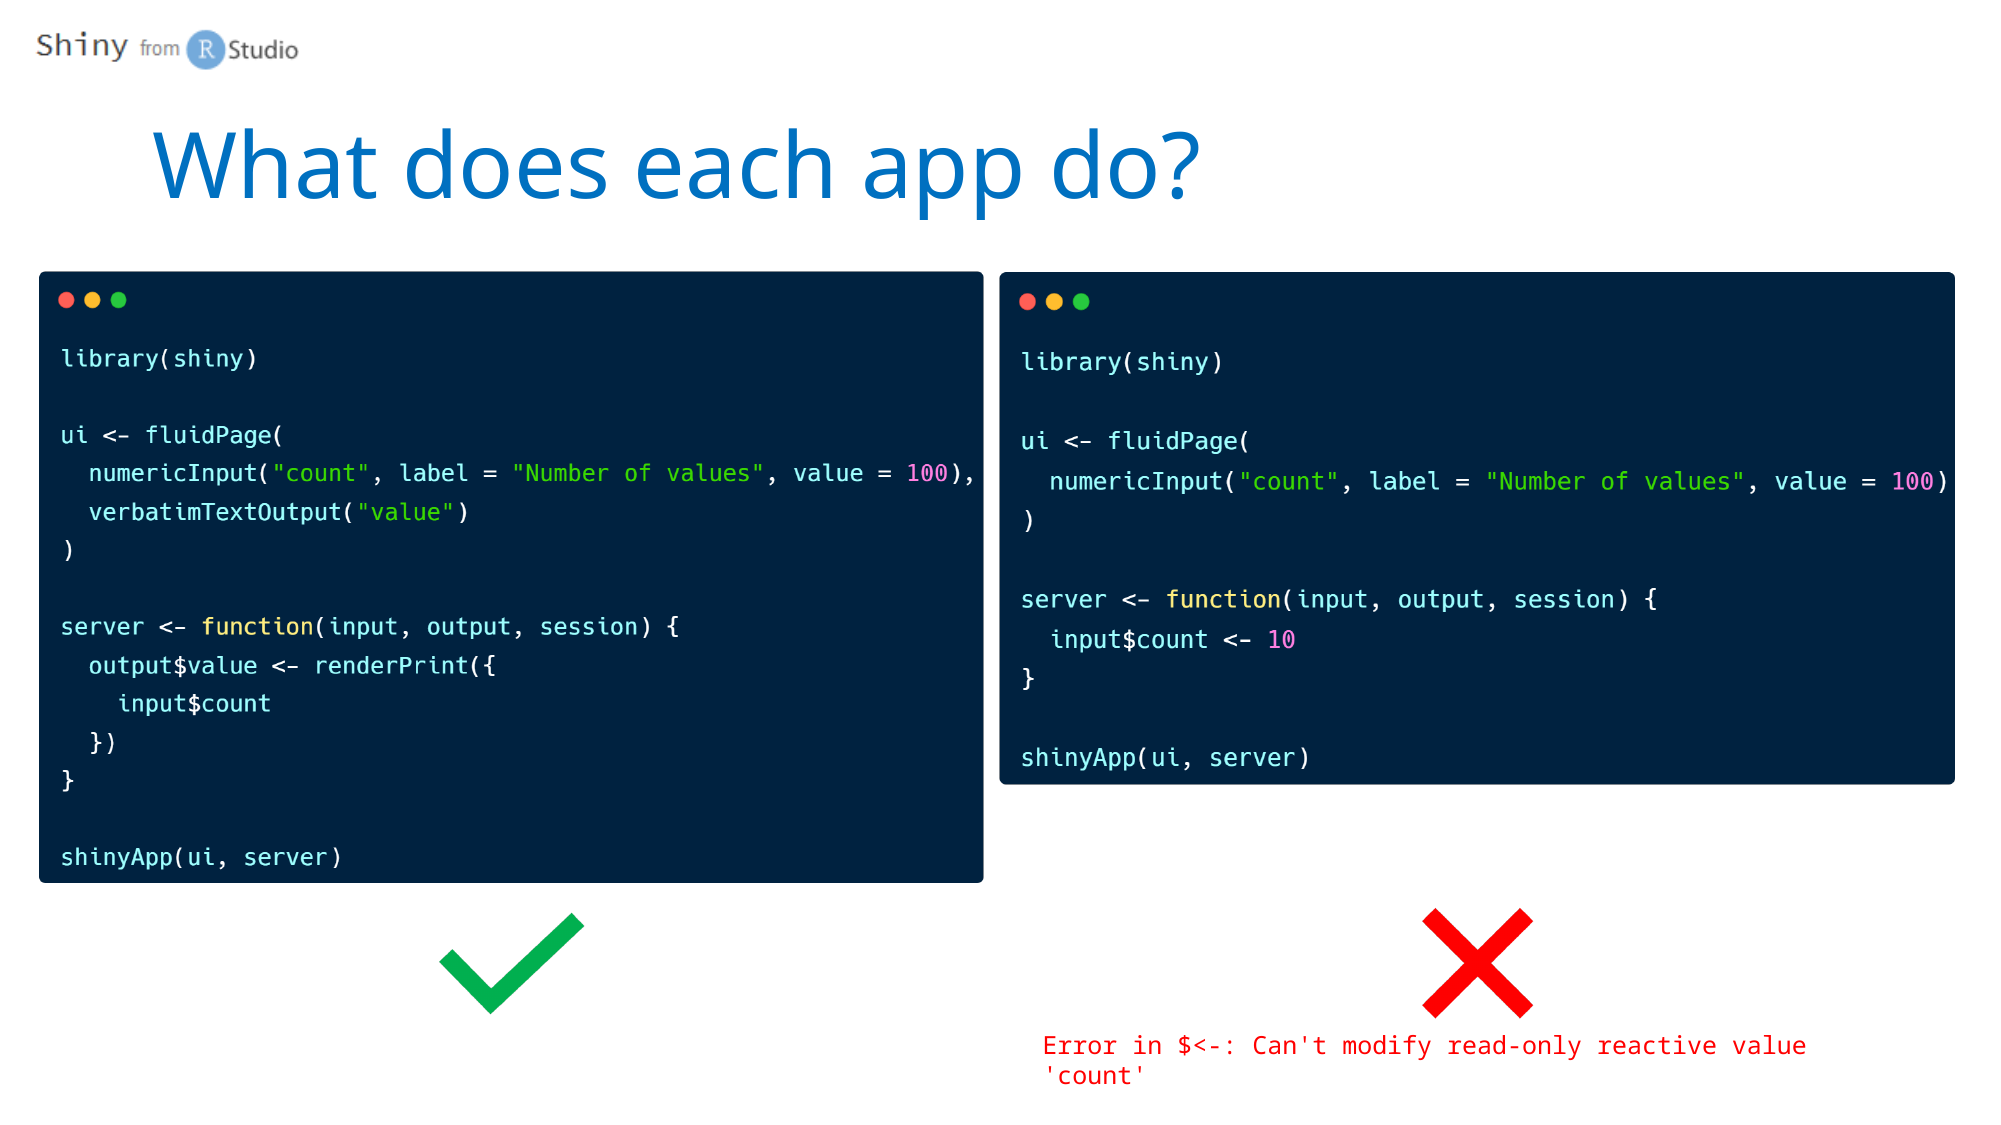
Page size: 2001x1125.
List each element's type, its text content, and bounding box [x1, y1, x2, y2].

picture [22, 13, 313, 85]
text_box Error in $<-: Can't modify read-only reactive value 'count' [1027, 1021, 1927, 1097]
picture [18, 245, 1977, 1038]
title What does each app do? [137, 59, 1863, 245]
picture [1402, 887, 1553, 1038]
